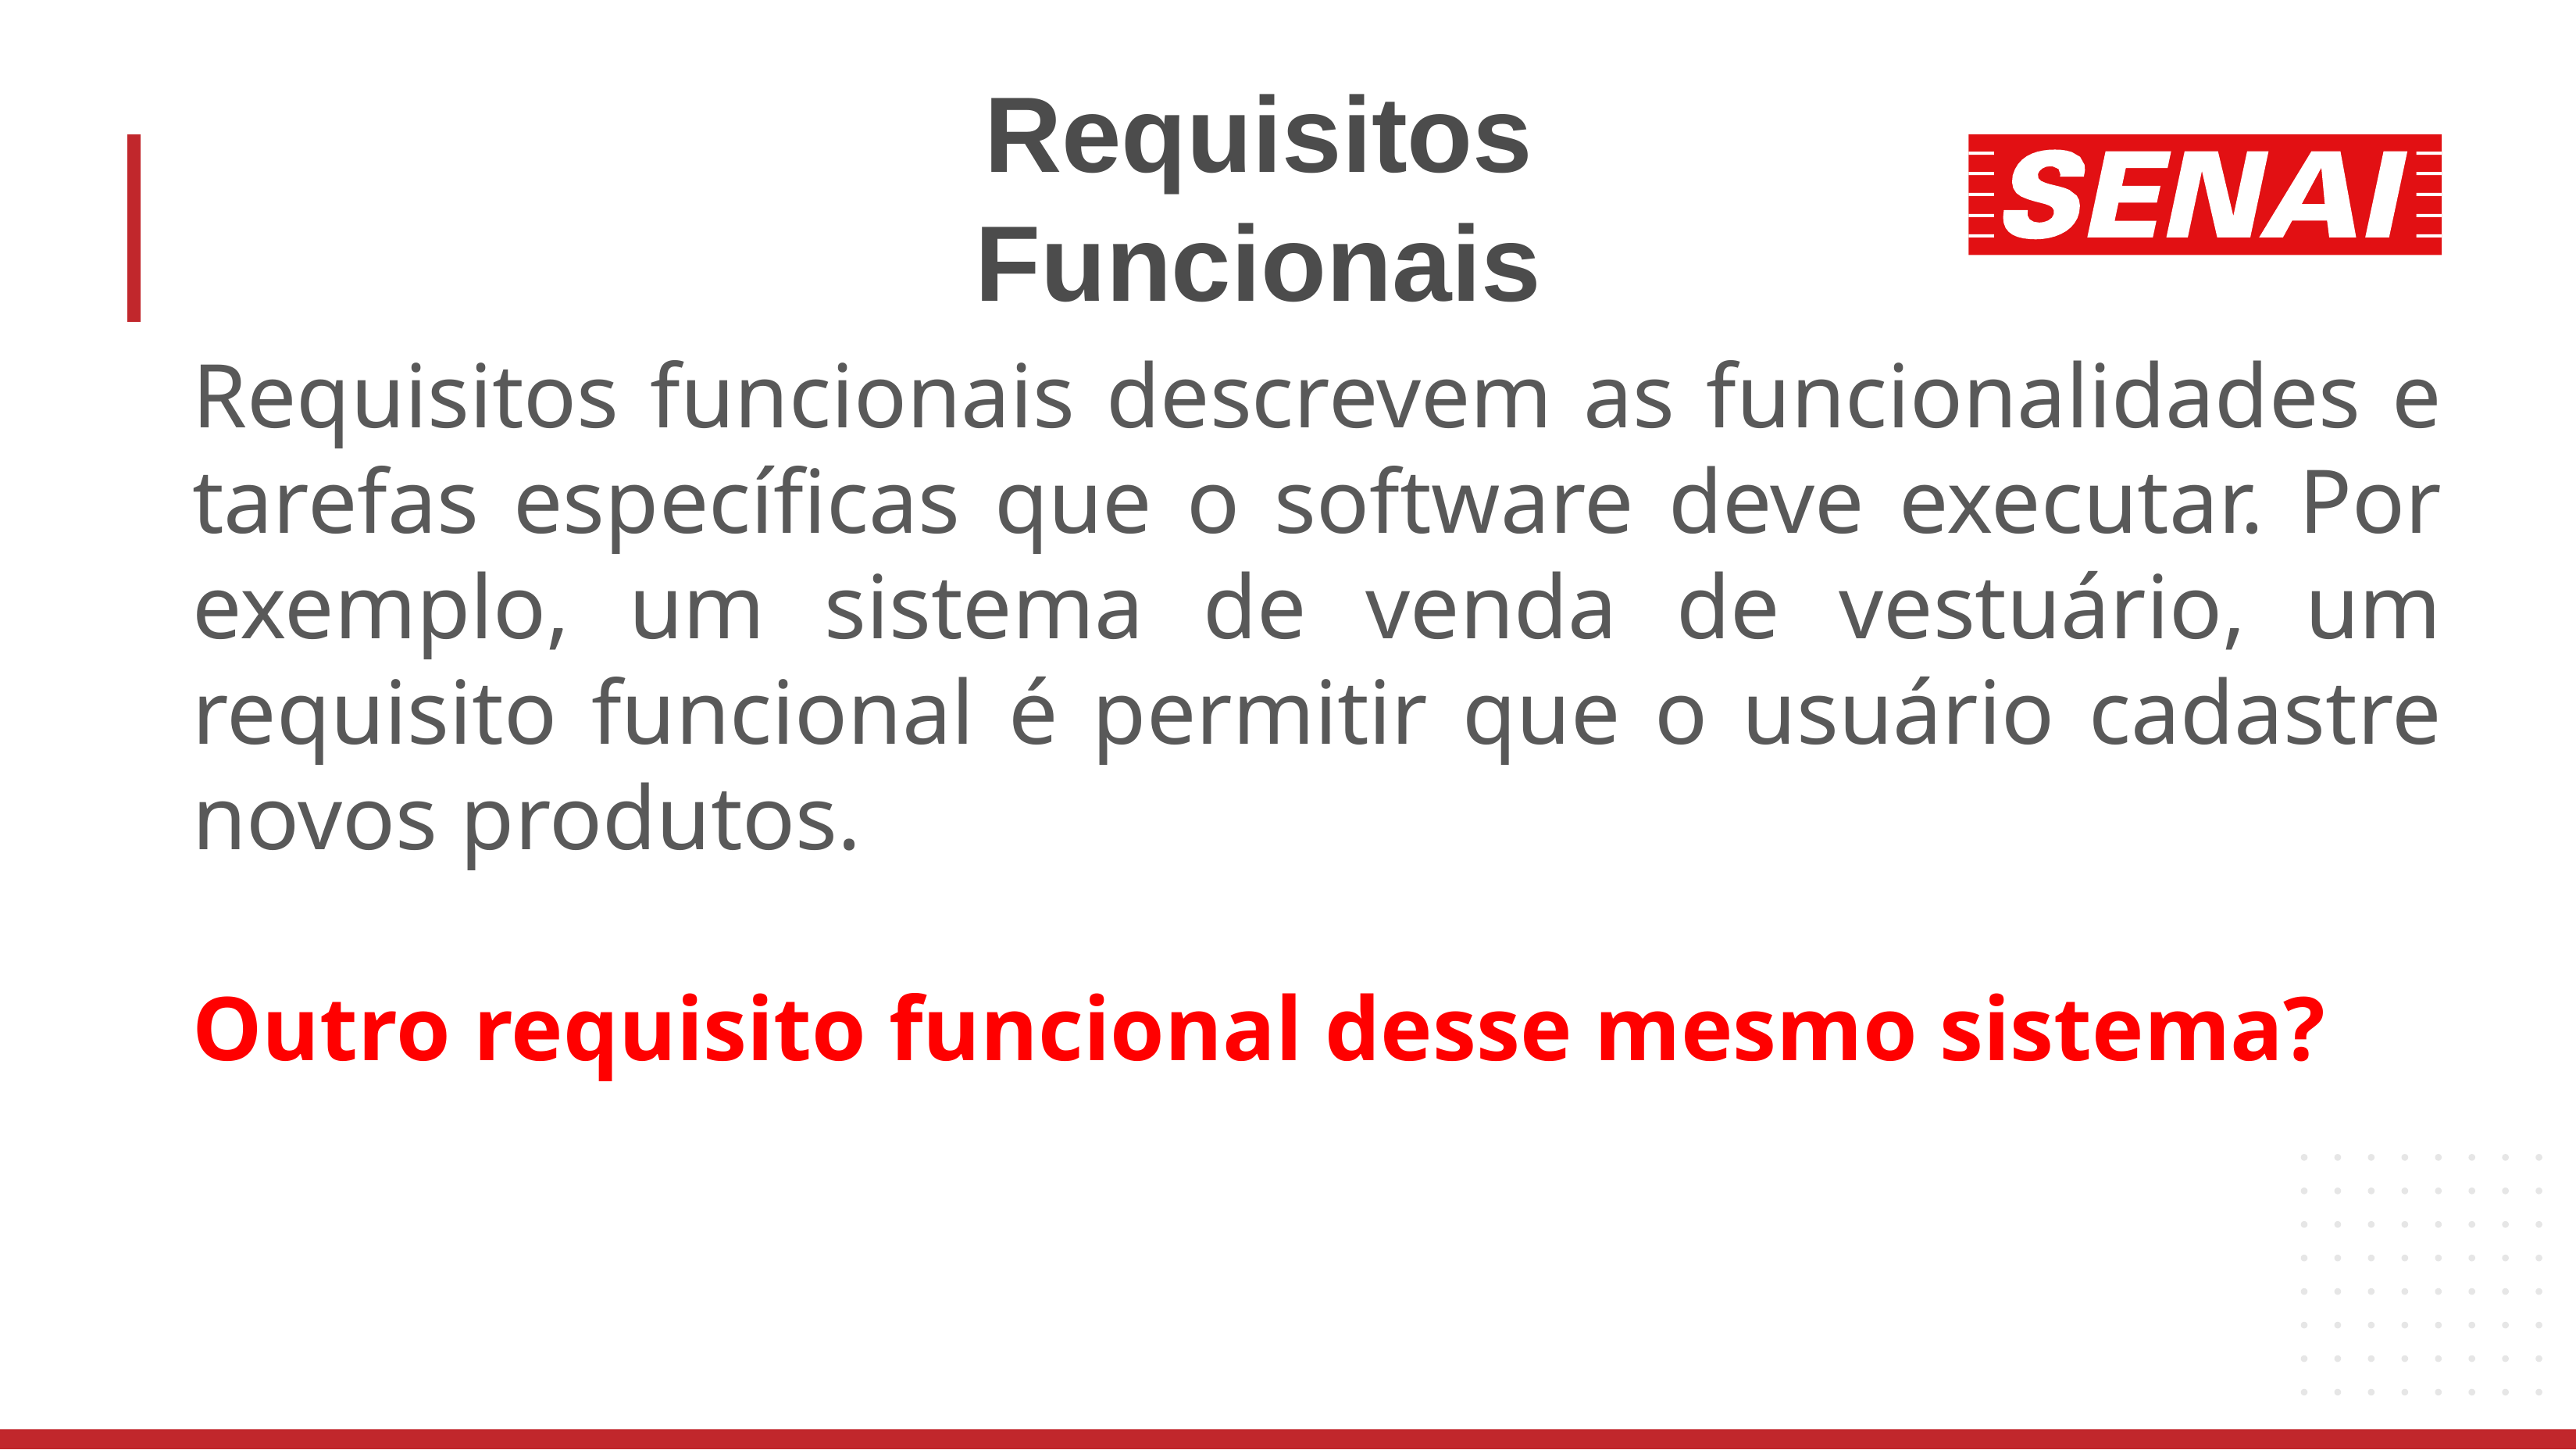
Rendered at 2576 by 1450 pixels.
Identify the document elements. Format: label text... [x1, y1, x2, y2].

title Requisitos Funcionais [740, 63, 1776, 323]
text_box [2535, 1254, 2542, 1262]
text_box [2468, 1188, 2476, 1195]
text_box [2502, 1221, 2509, 1228]
text_box [2468, 1154, 2476, 1161]
text_box [2334, 1355, 2342, 1362]
text_box [2502, 1254, 2509, 1262]
text_box [2468, 1321, 2476, 1329]
text_box [2502, 1288, 2509, 1295]
text_box [2334, 1254, 2342, 1262]
text_box [2535, 1188, 2542, 1195]
text_box [2468, 1288, 2476, 1295]
text_box [2435, 1321, 2442, 1329]
text_box [2300, 1388, 2308, 1396]
text_box [2435, 1254, 2442, 1262]
text_box [2502, 1388, 2509, 1396]
text_box [2367, 1221, 2375, 1228]
text_box [2300, 1321, 2308, 1329]
text_box [2535, 1321, 2542, 1329]
text_box [2334, 1321, 2342, 1329]
text_box [2468, 1221, 2476, 1228]
text_box [2367, 1321, 2375, 1329]
text_box [2435, 1388, 2442, 1396]
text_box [1968, 134, 2442, 255]
text_box [2401, 1288, 2409, 1295]
text_box [2300, 1355, 2308, 1362]
text_box [2502, 1188, 2509, 1195]
text_box [2502, 1321, 2509, 1329]
text_box [2367, 1355, 2375, 1362]
text_box [2334, 1221, 2342, 1228]
text_box [2468, 1355, 2476, 1362]
text_box [2401, 1188, 2409, 1195]
text_box [2535, 1355, 2542, 1362]
text_box [0, 1429, 2576, 1449]
text_box [2435, 1221, 2442, 1228]
text_box [2300, 1288, 2308, 1295]
text_box [2535, 1288, 2542, 1295]
text_box [2334, 1188, 2342, 1195]
text_box [2401, 1388, 2409, 1396]
text_box [2367, 1254, 2375, 1262]
text_box [2535, 1388, 2542, 1396]
text_box [2300, 1254, 2308, 1262]
text_box [2300, 1221, 2308, 1228]
text_box Requisitos funcionais descrevem as funcionalidades e tarefas específicas que o software deve executar. Por exemplo, um sistema de venda de vestuário, um requisito funcional é permitir que o usuário cadastre novos produtos. Outro requisito funcional desse mesmo sistema? [180, 334, 2456, 1084]
text_box [2401, 1154, 2409, 1161]
text_box [2300, 1154, 2308, 1161]
text_box [2435, 1154, 2442, 1161]
text_box [2535, 1221, 2542, 1228]
text_box [2334, 1388, 2342, 1396]
text_box [2300, 1188, 2308, 1195]
text_box [2334, 1288, 2342, 1295]
text_box [2435, 1188, 2442, 1195]
text_box [2401, 1321, 2409, 1329]
text_box [2334, 1154, 2342, 1161]
text_box [2502, 1355, 2509, 1362]
text_box [2401, 1221, 2409, 1228]
text_box [2468, 1254, 2476, 1262]
text_box [2535, 1154, 2542, 1161]
text_box [2435, 1288, 2442, 1295]
text_box [2367, 1388, 2375, 1396]
text_box [2367, 1288, 2375, 1295]
text_box [2367, 1188, 2375, 1195]
text_box [2435, 1355, 2442, 1362]
text_box [2468, 1388, 2476, 1396]
text_box [2401, 1355, 2409, 1362]
text_box [2367, 1154, 2375, 1161]
text_box [2401, 1254, 2409, 1262]
text_box [2502, 1154, 2509, 1161]
